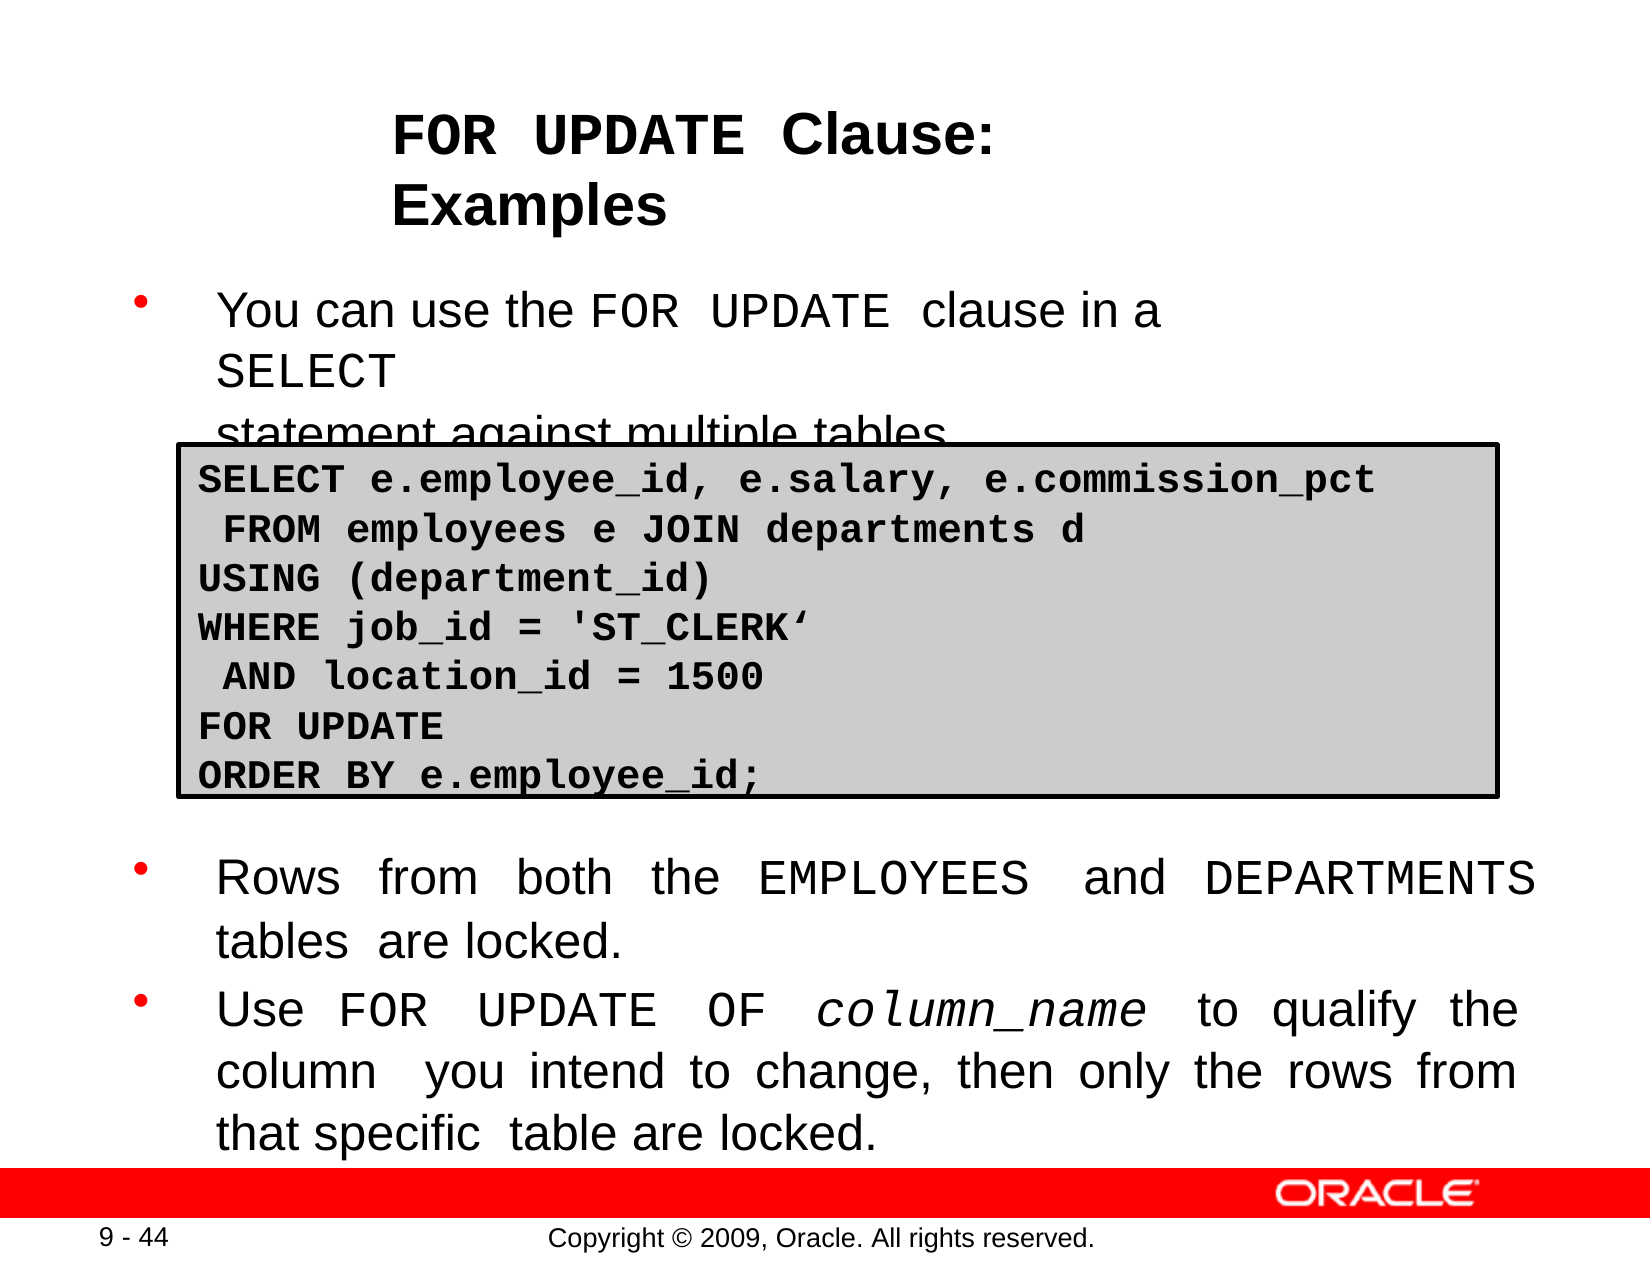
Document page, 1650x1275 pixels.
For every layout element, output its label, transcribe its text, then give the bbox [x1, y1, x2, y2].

footer Copyright © 2009, Oracle. All rights reserved. [545, 1220, 1103, 1275]
text_box You can use the FOR UPDATE clause in a SELECT statement against multiple tables. [130, 271, 1336, 462]
slide_number 9 - 44 [96, 1219, 174, 1275]
text_box SELECT e.employee_id, e.salary, e.commission_pct FROM employees e JOIN departments d USING (department_id) WHERE job_id = 'ST_CLERK‘ AND location_id = 1500 FOR UPDATE ORDER BY e.employee_id; [178, 444, 1498, 797]
picture [0, 1168, 1650, 1218]
text_box Rows from both the EMPLOYEES and DEPARTMENTS tables are locked. Use FOR UPDATE OF column_name to qualify the column you intend to change, then only the rows from that specific table are locked. [130, 839, 1539, 1161]
title FOR UPDATE Clause: Examples [389, 92, 1260, 271]
